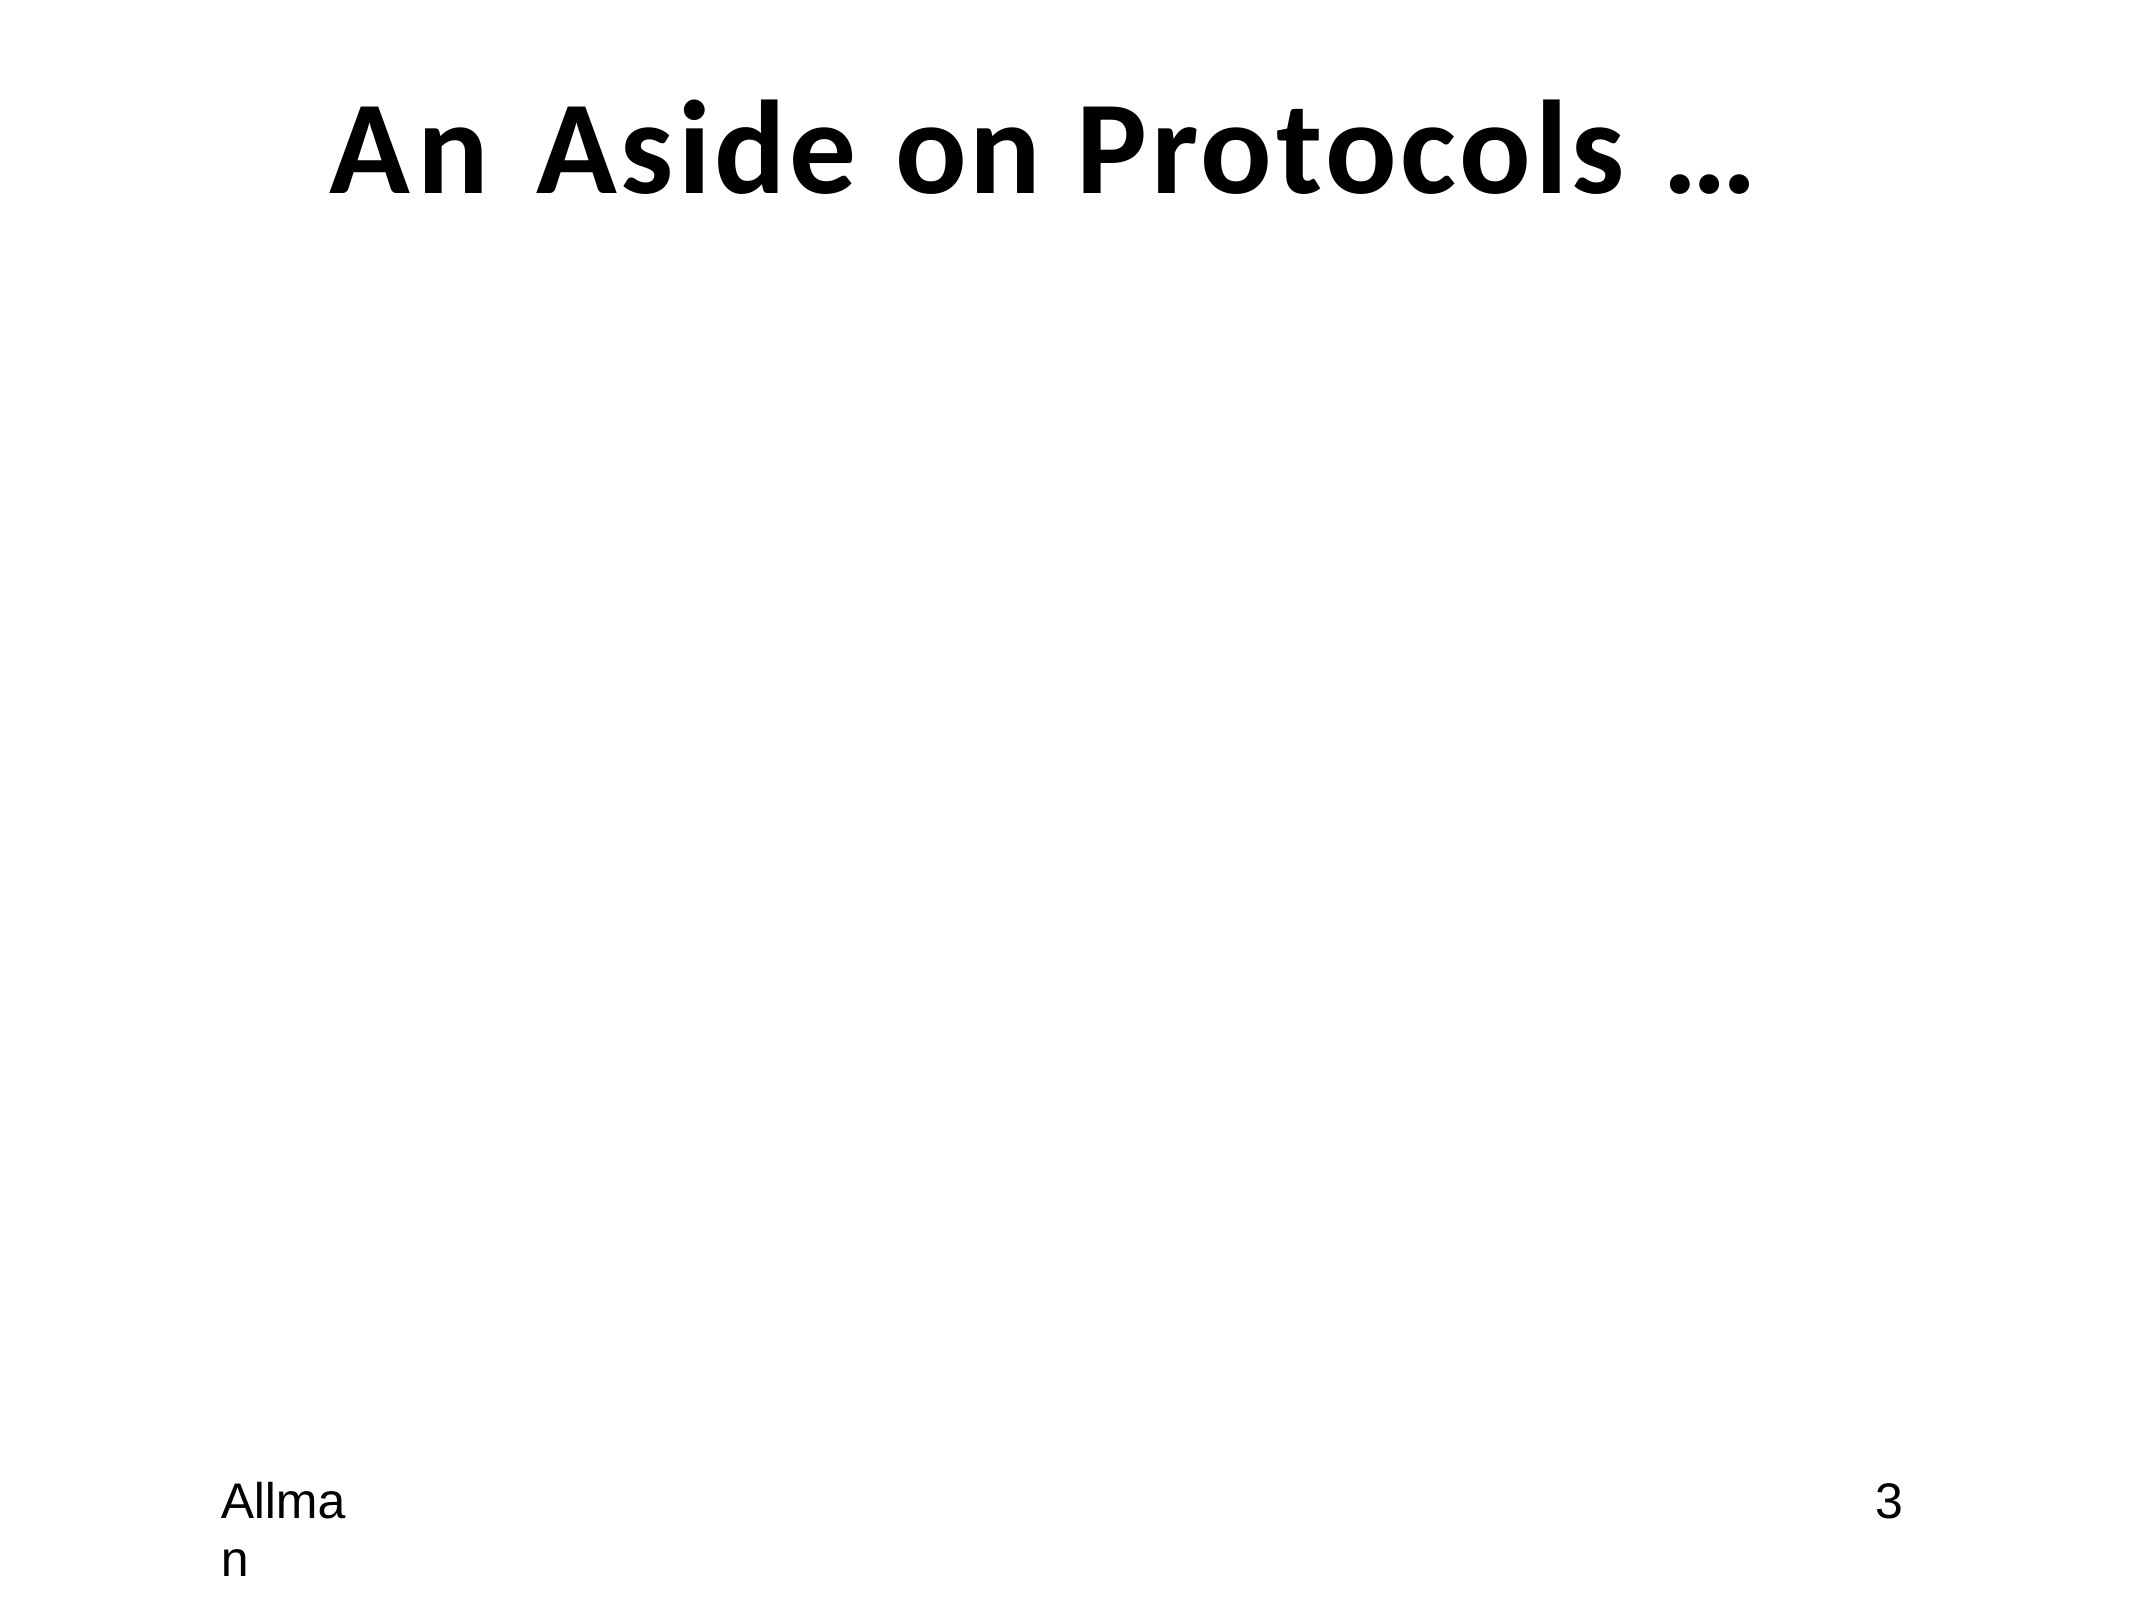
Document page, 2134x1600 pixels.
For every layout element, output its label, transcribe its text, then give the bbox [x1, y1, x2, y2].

text_box Allman [218, 1470, 364, 1587]
text_box 3 [1872, 1470, 1902, 1529]
title An Aside on Protocols … [327, 58, 1806, 328]
